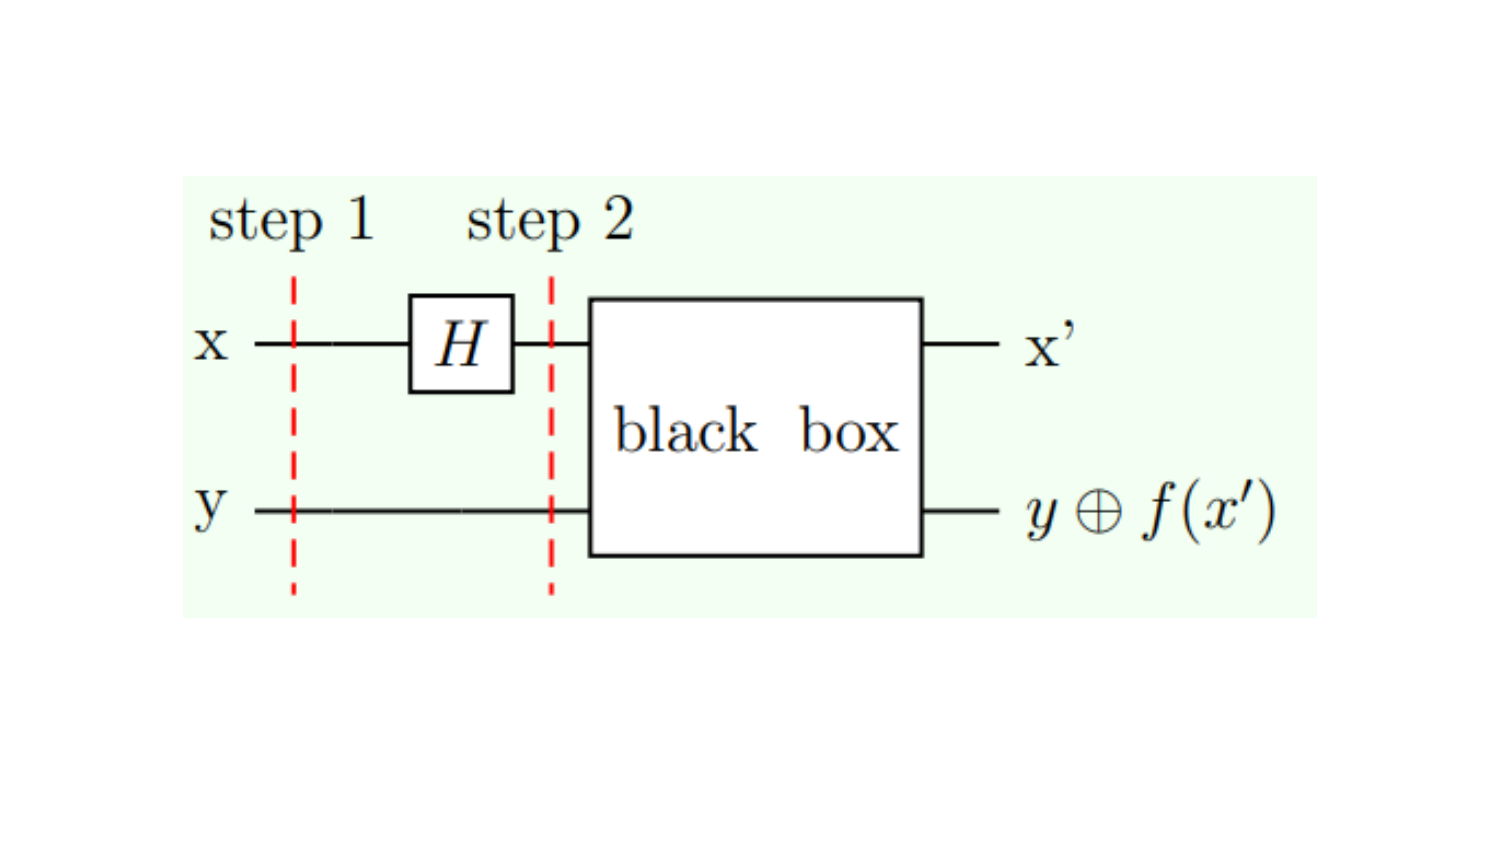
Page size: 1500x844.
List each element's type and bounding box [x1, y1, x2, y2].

picture [183, 175, 1317, 619]
